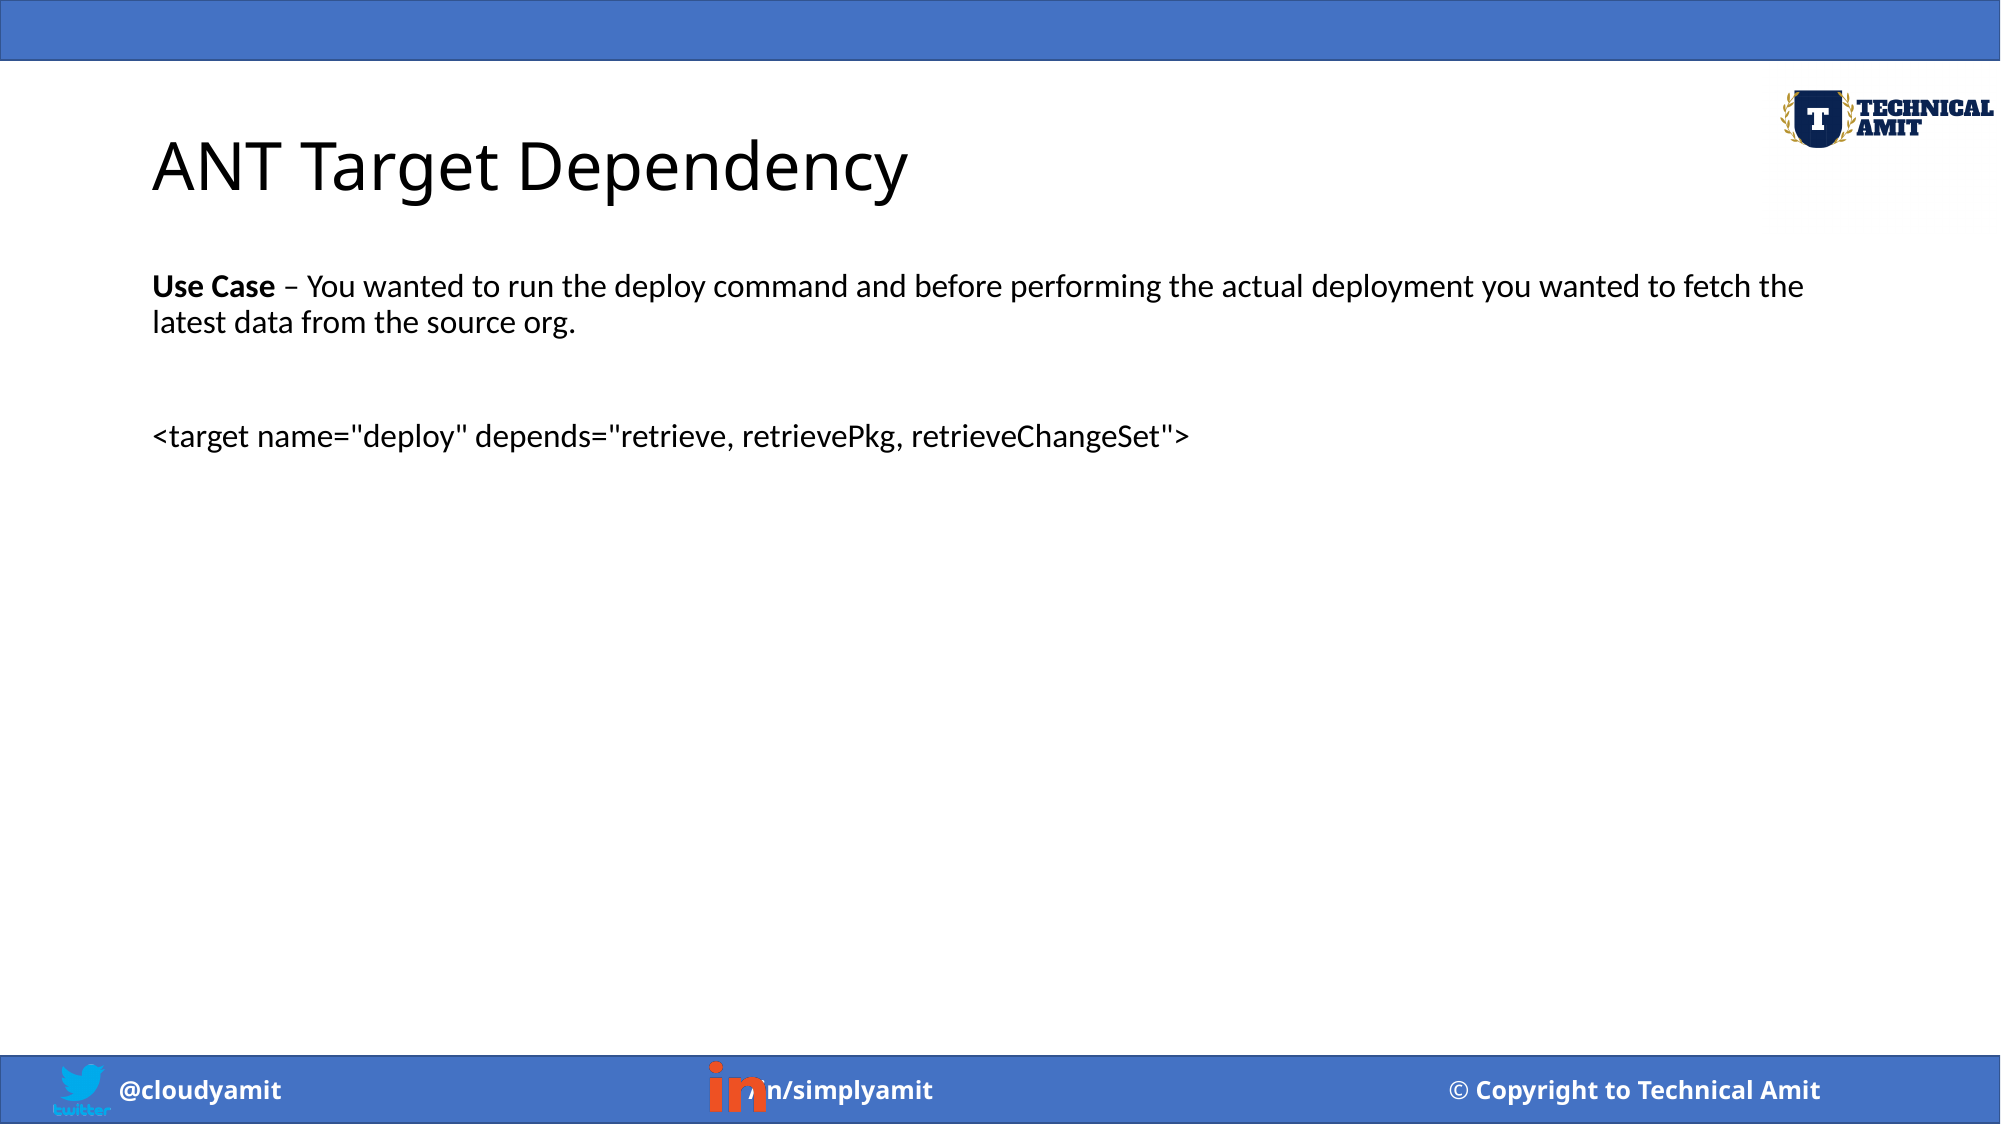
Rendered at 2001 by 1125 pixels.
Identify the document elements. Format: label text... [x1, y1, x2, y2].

list Use Case – You wanted to run the deploy command and before performing the actual deployment you wanted to fetch the latest data from the source org. <target name="deploy" depends="retrieve, retrievePkg, retrieveChangeSet"> [137, 261, 1863, 976]
picture [709, 1061, 766, 1112]
title ANT Target Dependency [137, 59, 1863, 261]
picture [47, 1061, 117, 1118]
picture [1863, 61, 1997, 234]
